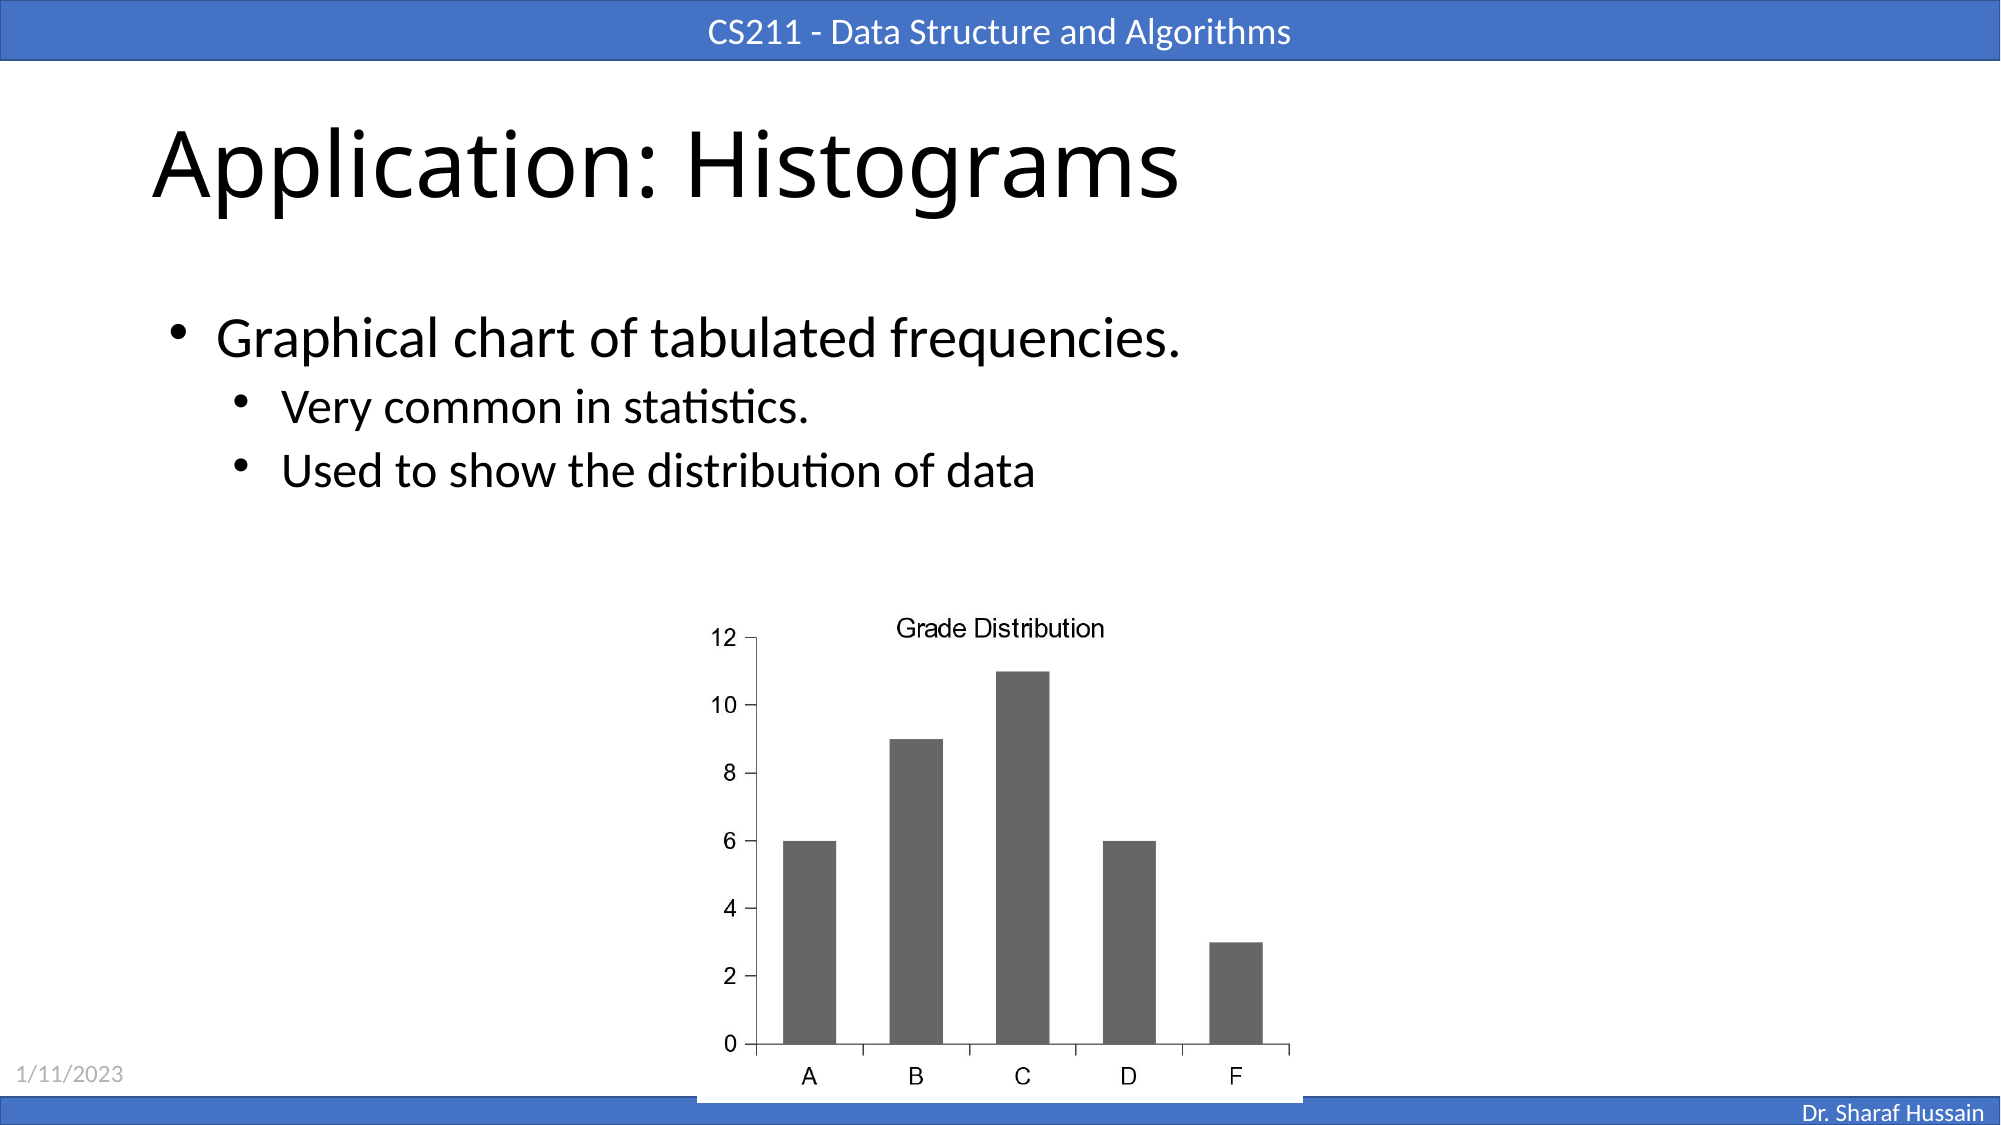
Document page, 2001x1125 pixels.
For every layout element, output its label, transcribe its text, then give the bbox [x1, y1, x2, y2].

title Application: Histograms [137, 59, 1863, 278]
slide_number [0, 1042, 350, 1103]
list Graphical chart of tabulated frequencies. Very common in statistics. Used to show the distribution of data [137, 299, 1863, 1014]
picture [697, 572, 1303, 1103]
